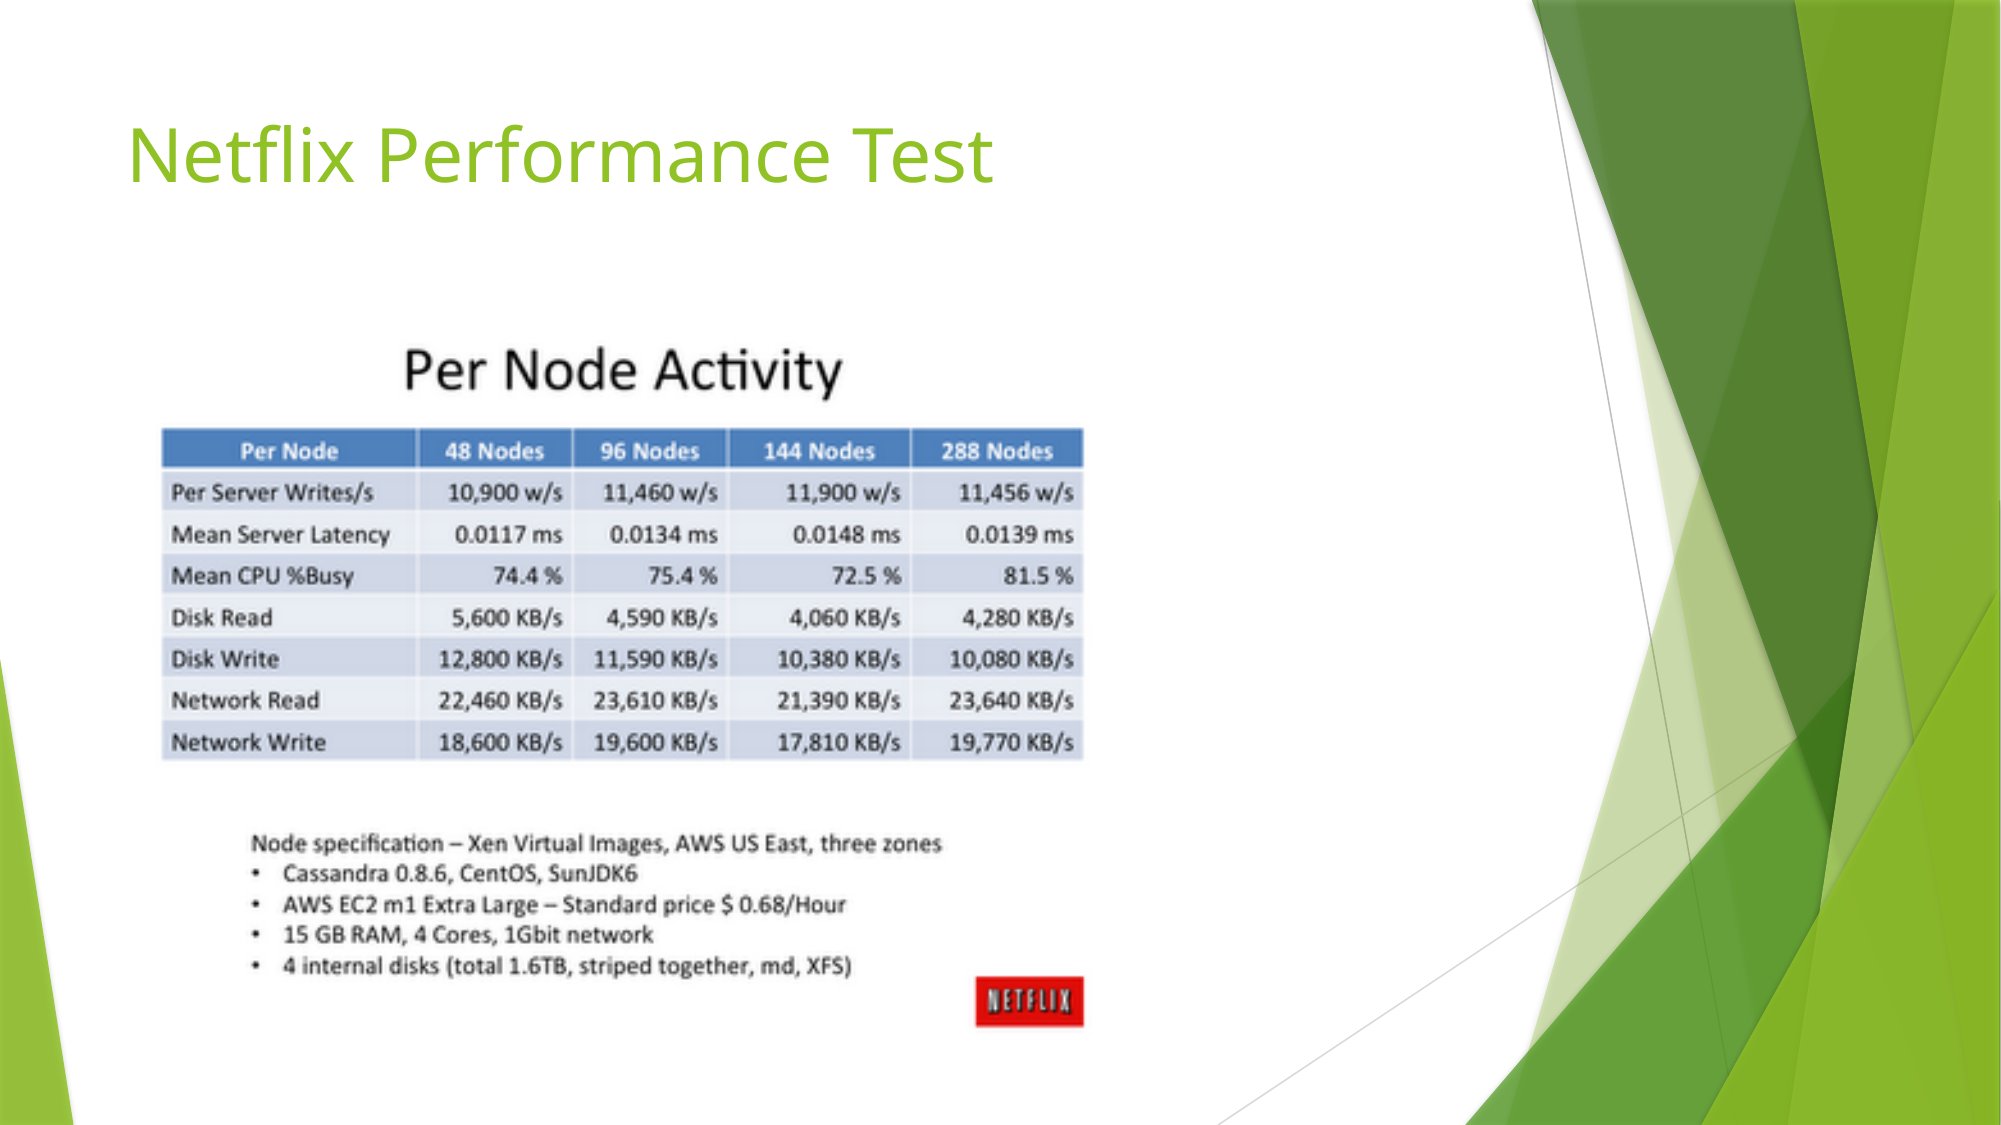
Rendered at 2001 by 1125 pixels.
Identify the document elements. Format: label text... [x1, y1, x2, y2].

title Netflix Performance Test [111, 99, 1522, 317]
picture [110, 316, 1228, 1091]
